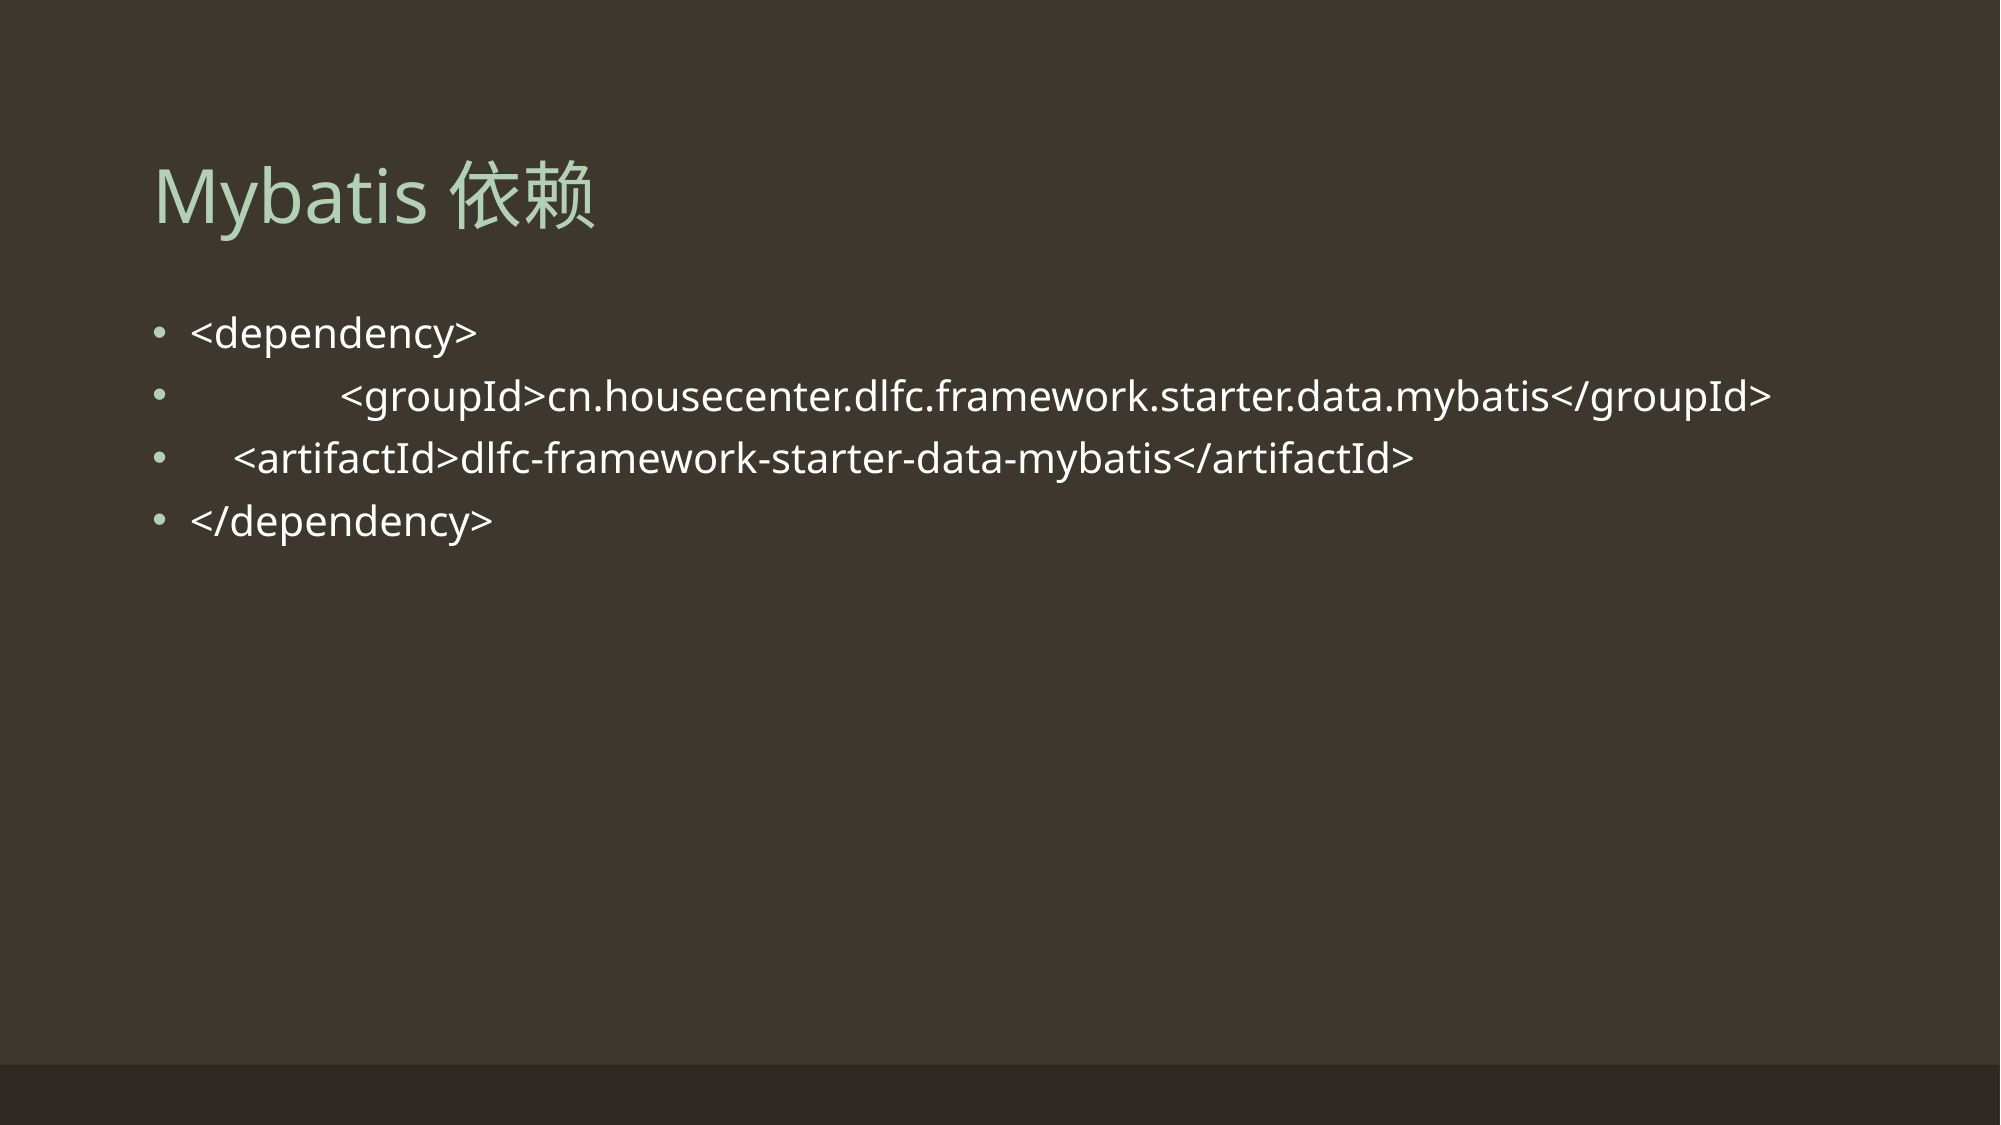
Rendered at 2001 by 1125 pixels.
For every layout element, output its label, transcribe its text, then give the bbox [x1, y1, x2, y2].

list <dependency> <groupId>cn.housecenter.dlfc.framework.starter.data.mybatis</groupId> <artifactId>dlfc-framework-starter-data-mybatis</artifactId> </dependency> [137, 299, 1957, 1014]
title Mybatis依赖 [137, 59, 1863, 248]
